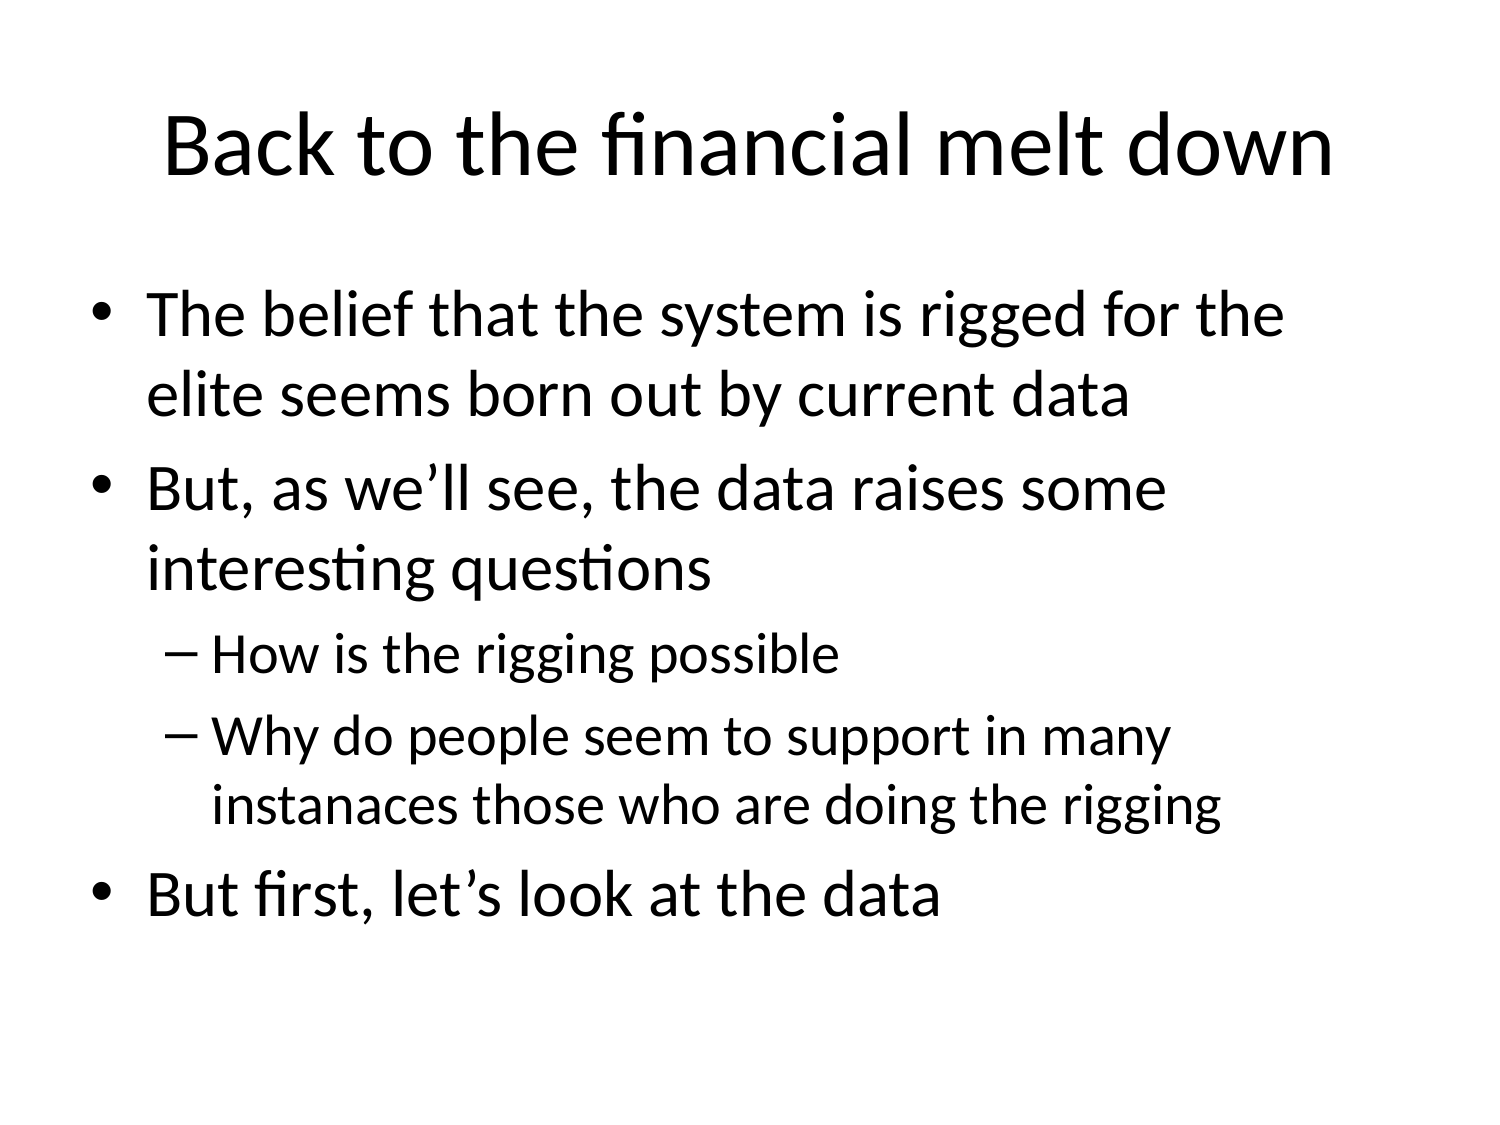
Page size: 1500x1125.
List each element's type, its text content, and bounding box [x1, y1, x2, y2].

title Back to the financial melt down [75, 45, 1425, 233]
list The belief that the system is rigged for the elite seems born out by current data But, as we’ll see, the data raises some interesting questions How is the rigging possible Why do people seem to support in many instanaces those who are doing the rigging But first, let’s look at the data [75, 262, 1425, 1005]
